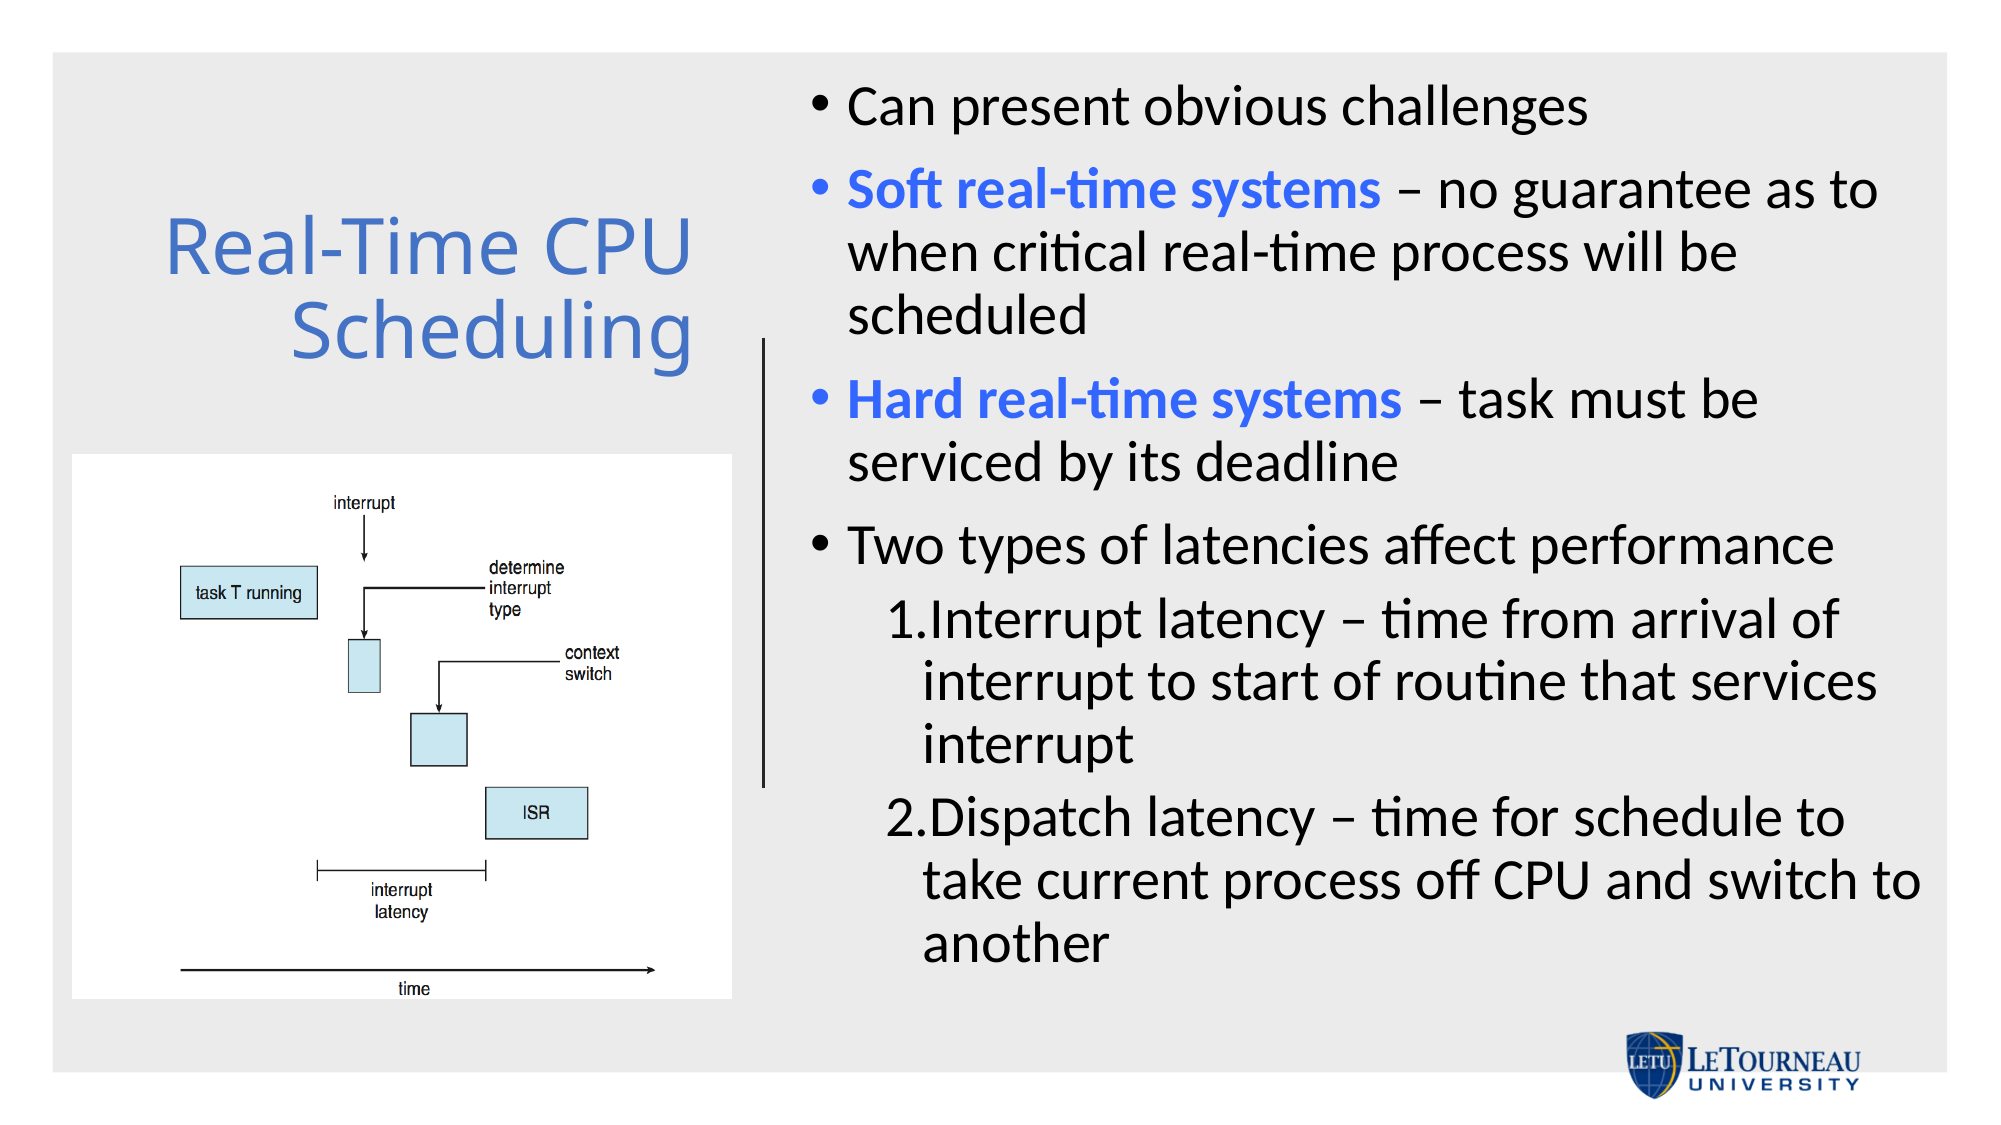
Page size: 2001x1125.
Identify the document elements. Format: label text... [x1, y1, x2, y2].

picture [72, 454, 732, 999]
list Can present obvious challenges Soft real-time systems – no guarantee as to when critical real-time process will be scheduled Hard real-time systems – task must be serviced by its deadline Two types of latencies affect performance Interrupt latency – time from arrival of interrupt to start of routine that services interrupt Dispatch latency – time for schedule to take current process off CPU and switch to another [795, 52, 1948, 1073]
text_box [52, 51, 1948, 1073]
title Real-Time CPU Scheduling [137, 158, 711, 424]
picture [1623, 1073, 1863, 1105]
